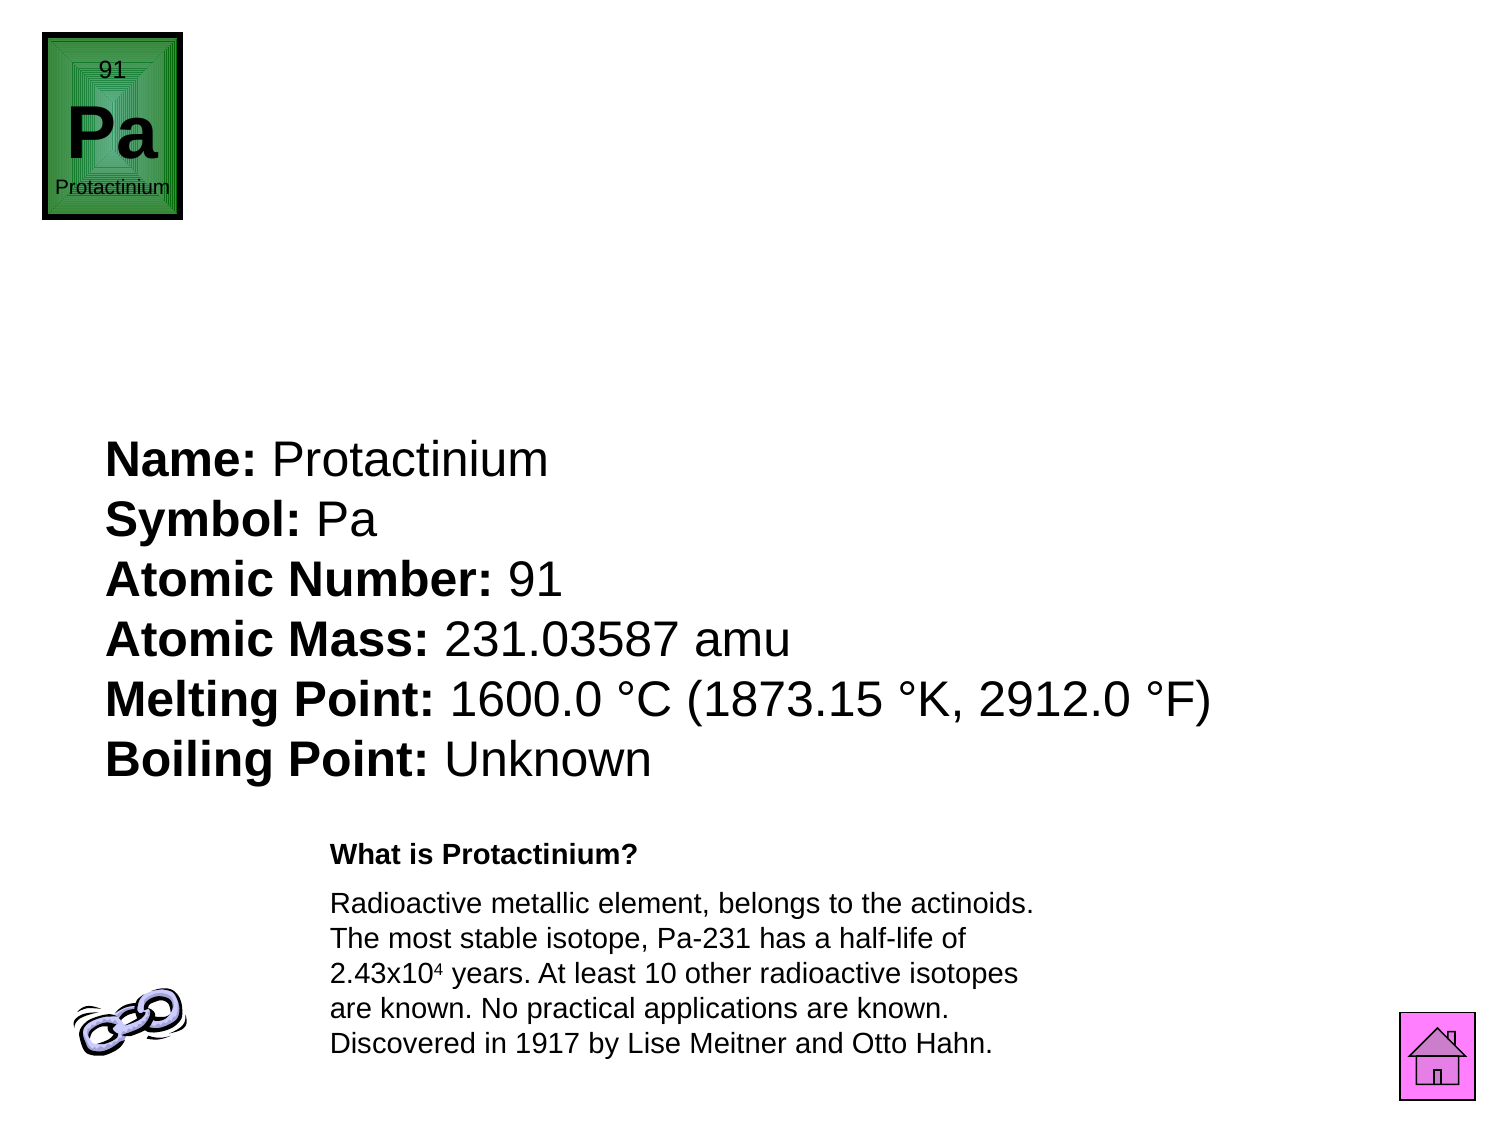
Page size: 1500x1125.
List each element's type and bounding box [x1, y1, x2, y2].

text_box [1399, 1012, 1475, 1100]
text_box [90, 418, 1253, 1067]
text_box [45, 35, 181, 217]
picture [73, 987, 188, 1057]
